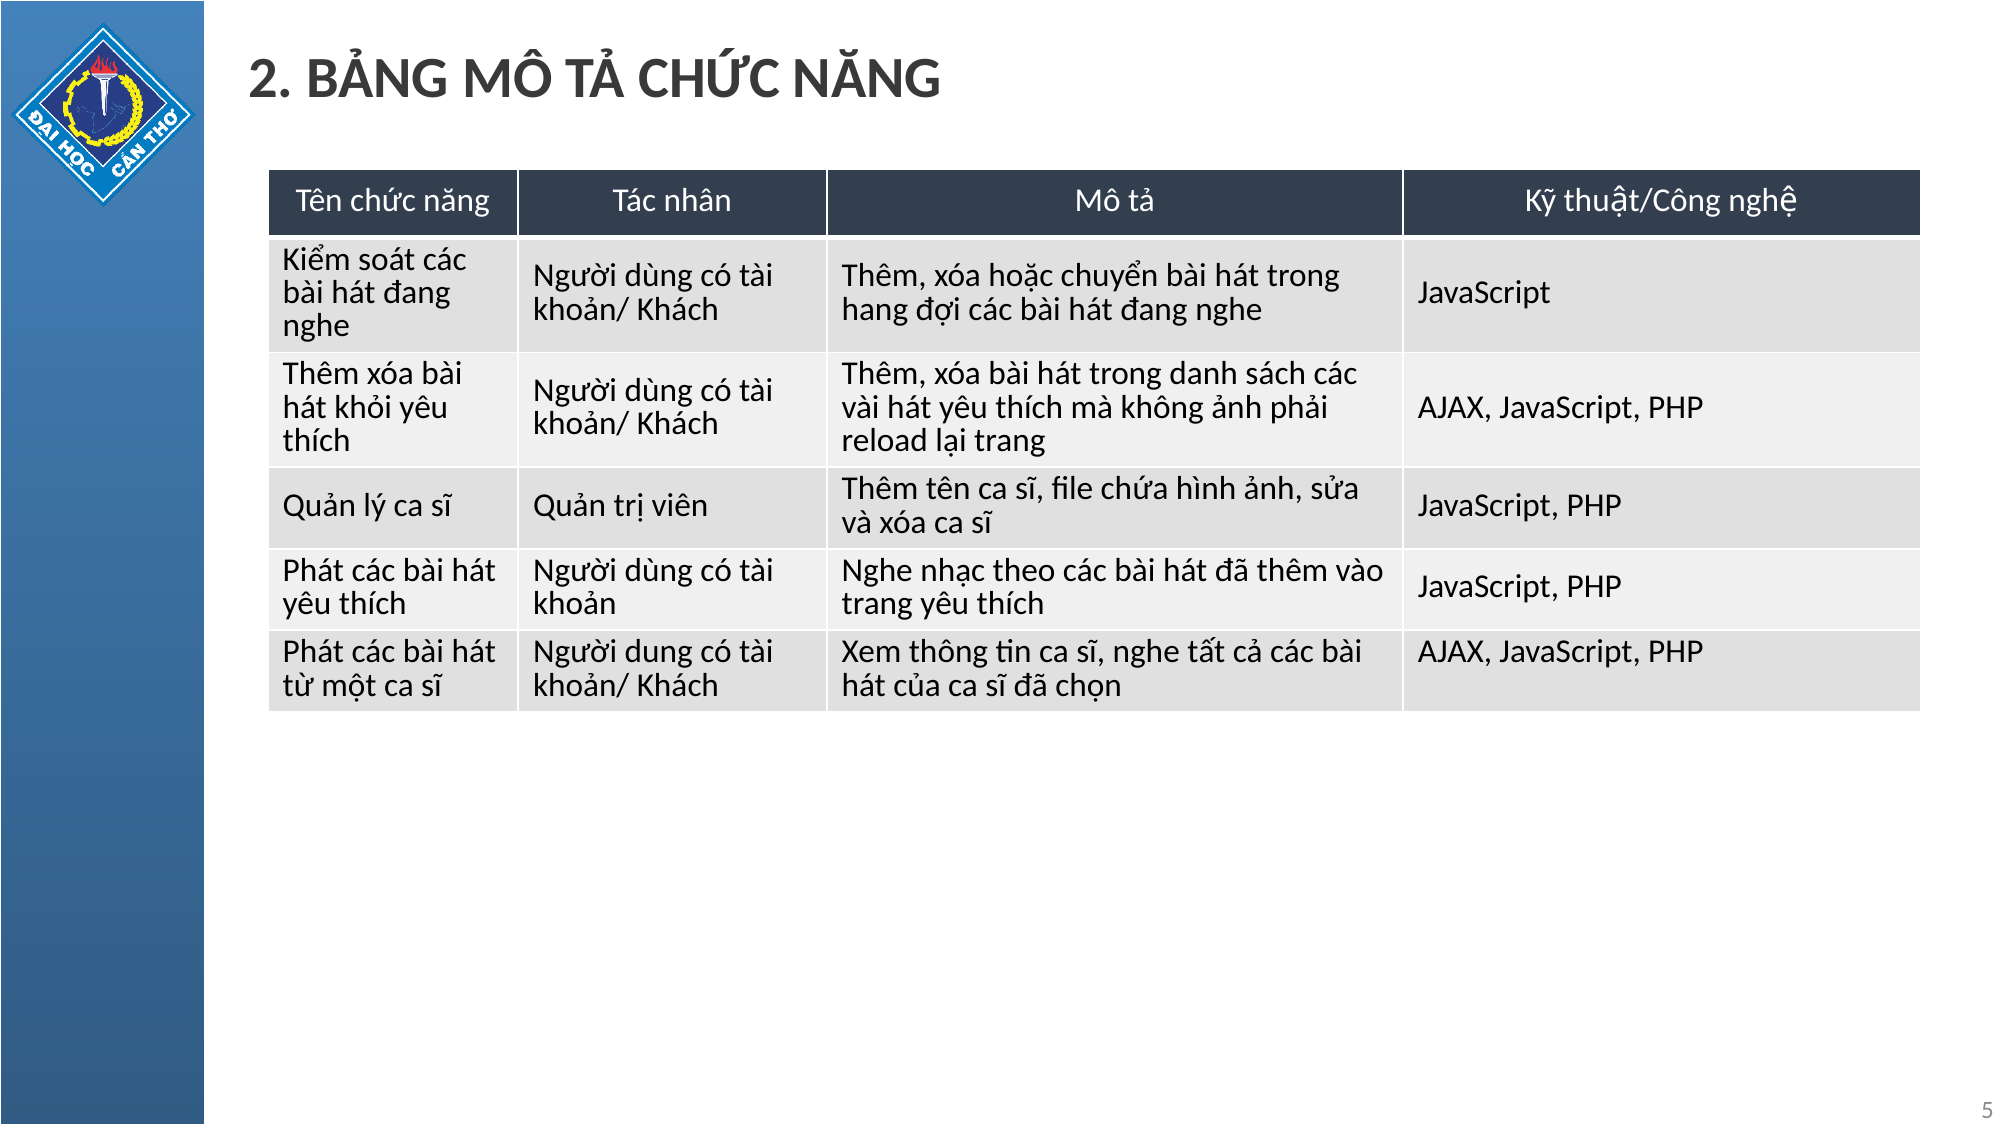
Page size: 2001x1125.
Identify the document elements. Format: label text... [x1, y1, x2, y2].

table_header Mô tả [828, 170, 1402, 235]
table_cell AJAX, JavaScript, PHP [1404, 353, 1920, 466]
table_cell Người dùng có tài khoản/ Khách [519, 240, 826, 352]
table_header Kỹ thuật/Công nghệ [1404, 170, 1920, 235]
table_cell JavaScript, PHP [1404, 468, 1920, 548]
table_cell Người dùng có tài khoản/ Khách [519, 353, 826, 466]
table_cell AJAX, JavaScript, PHP [1404, 631, 1920, 711]
table_cell JavaScript, PHP [1404, 550, 1920, 629]
table_cell Xem thông tin ca sĩ, nghe tất cả các bài hát của ca sĩ đã chọn [828, 631, 1402, 711]
table_cell Phát các bài hát từ một ca sĩ [269, 631, 517, 711]
table_cell JavaScript [1404, 240, 1920, 352]
table_cell Nghe nhạc theo các bài hát đã thêm vào trang yêu thích [828, 550, 1402, 629]
table_cell Quản trị viên [519, 468, 826, 548]
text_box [0, 0, 206, 1125]
table_cell Phát các bài hát yêu thích [269, 550, 517, 629]
table_cell Thêm tên ca sĩ, file chứa hình ảnh, sửa và xóa ca sĩ [828, 468, 1402, 548]
slide_number 5 [1558, 1078, 2000, 1125]
table_cell Quản lý ca sĩ [269, 468, 517, 548]
table_cell Người dung có tài khoản/ Khách [519, 631, 826, 711]
subtitle 2. BẢNG MÔ TẢ CHỨC NĂNG [206, 40, 985, 129]
table_cell Thêm, xóa bài hát trong danh sách các vài hát yêu thích mà không ảnh phải reload lại trang [828, 353, 1402, 466]
table_cell Thêm xóa bài hát khỏi yêu thích [269, 353, 517, 466]
table_header Tác nhân [519, 170, 826, 235]
table_cell Người dùng có tài khoản [519, 550, 826, 629]
table_cell Kiểm soát các bài hát đang nghe [269, 240, 517, 352]
table_cell Thêm, xóa hoặc chuyển bài hát trong hang đợi các bài hát đang nghe [828, 240, 1402, 352]
table_header Tên chức năng [269, 170, 517, 235]
